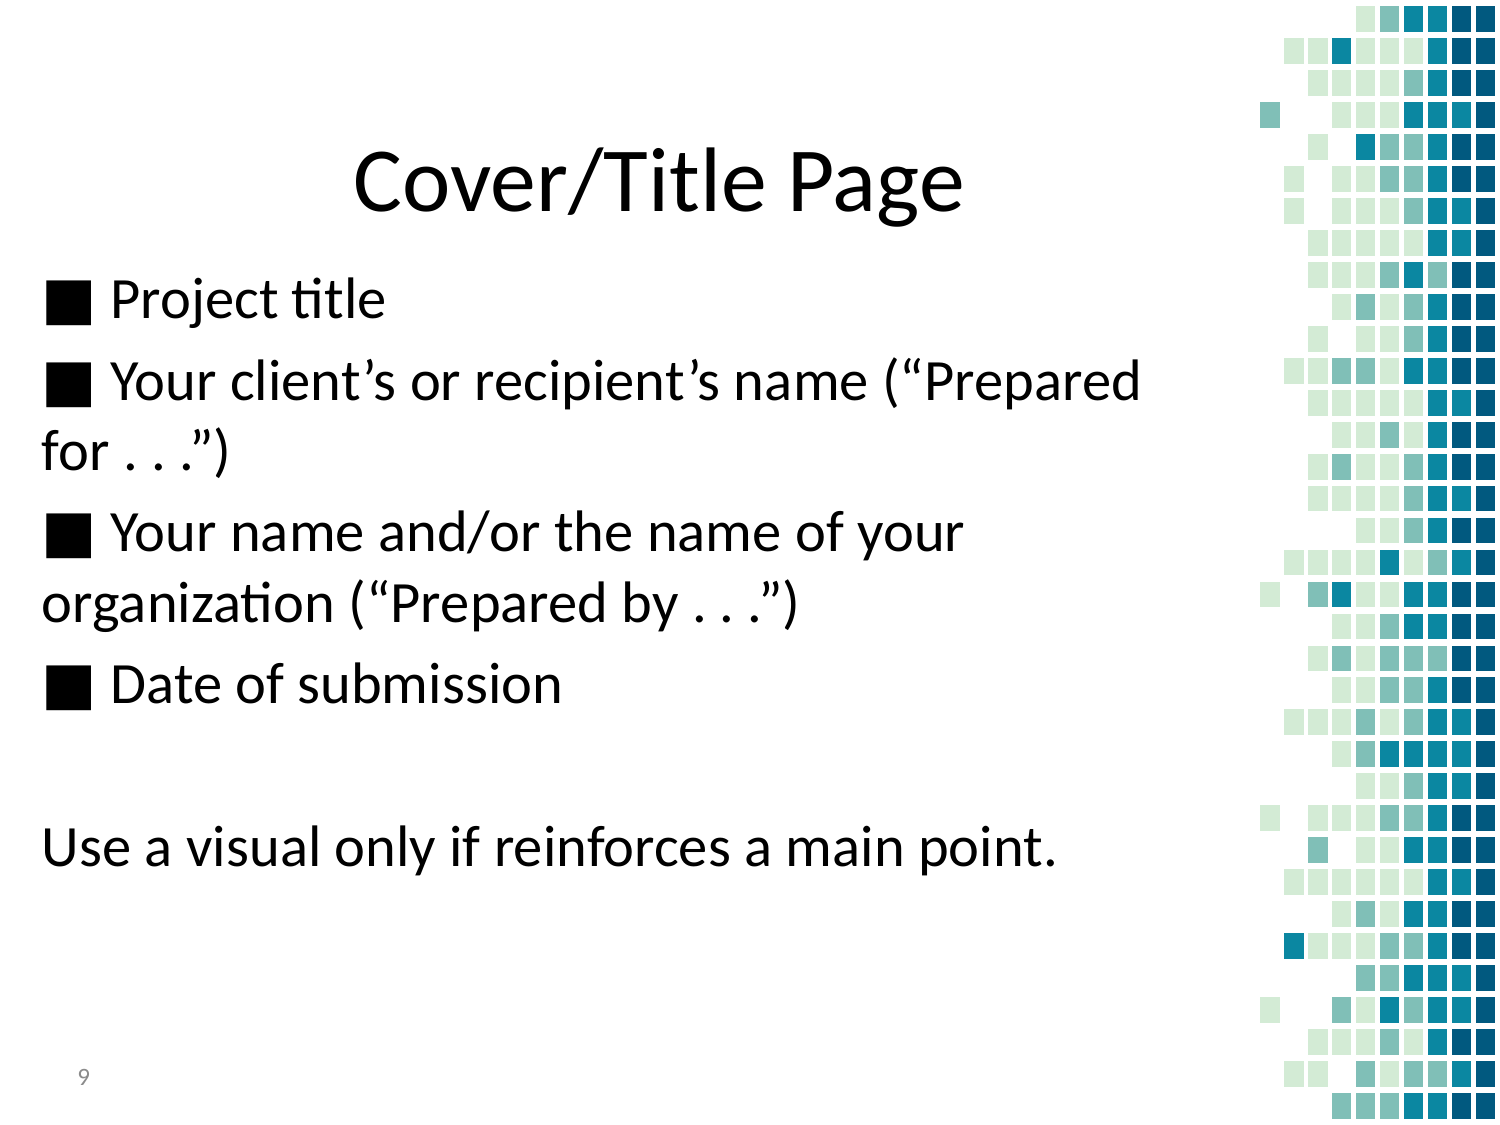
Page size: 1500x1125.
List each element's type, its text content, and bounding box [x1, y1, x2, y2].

list ■ Project title ■ Your client’s or recipient’s name (“Prepared for . . .”) ■ Your name and/or the name of your organization (“Prepared by . . .”) ■ Date of submission Use a visual only if reinforces a main point. [15, 245, 1227, 897]
slide_number 9 [15, 1032, 105, 1119]
title Cover/Title Page [105, 57, 1215, 245]
